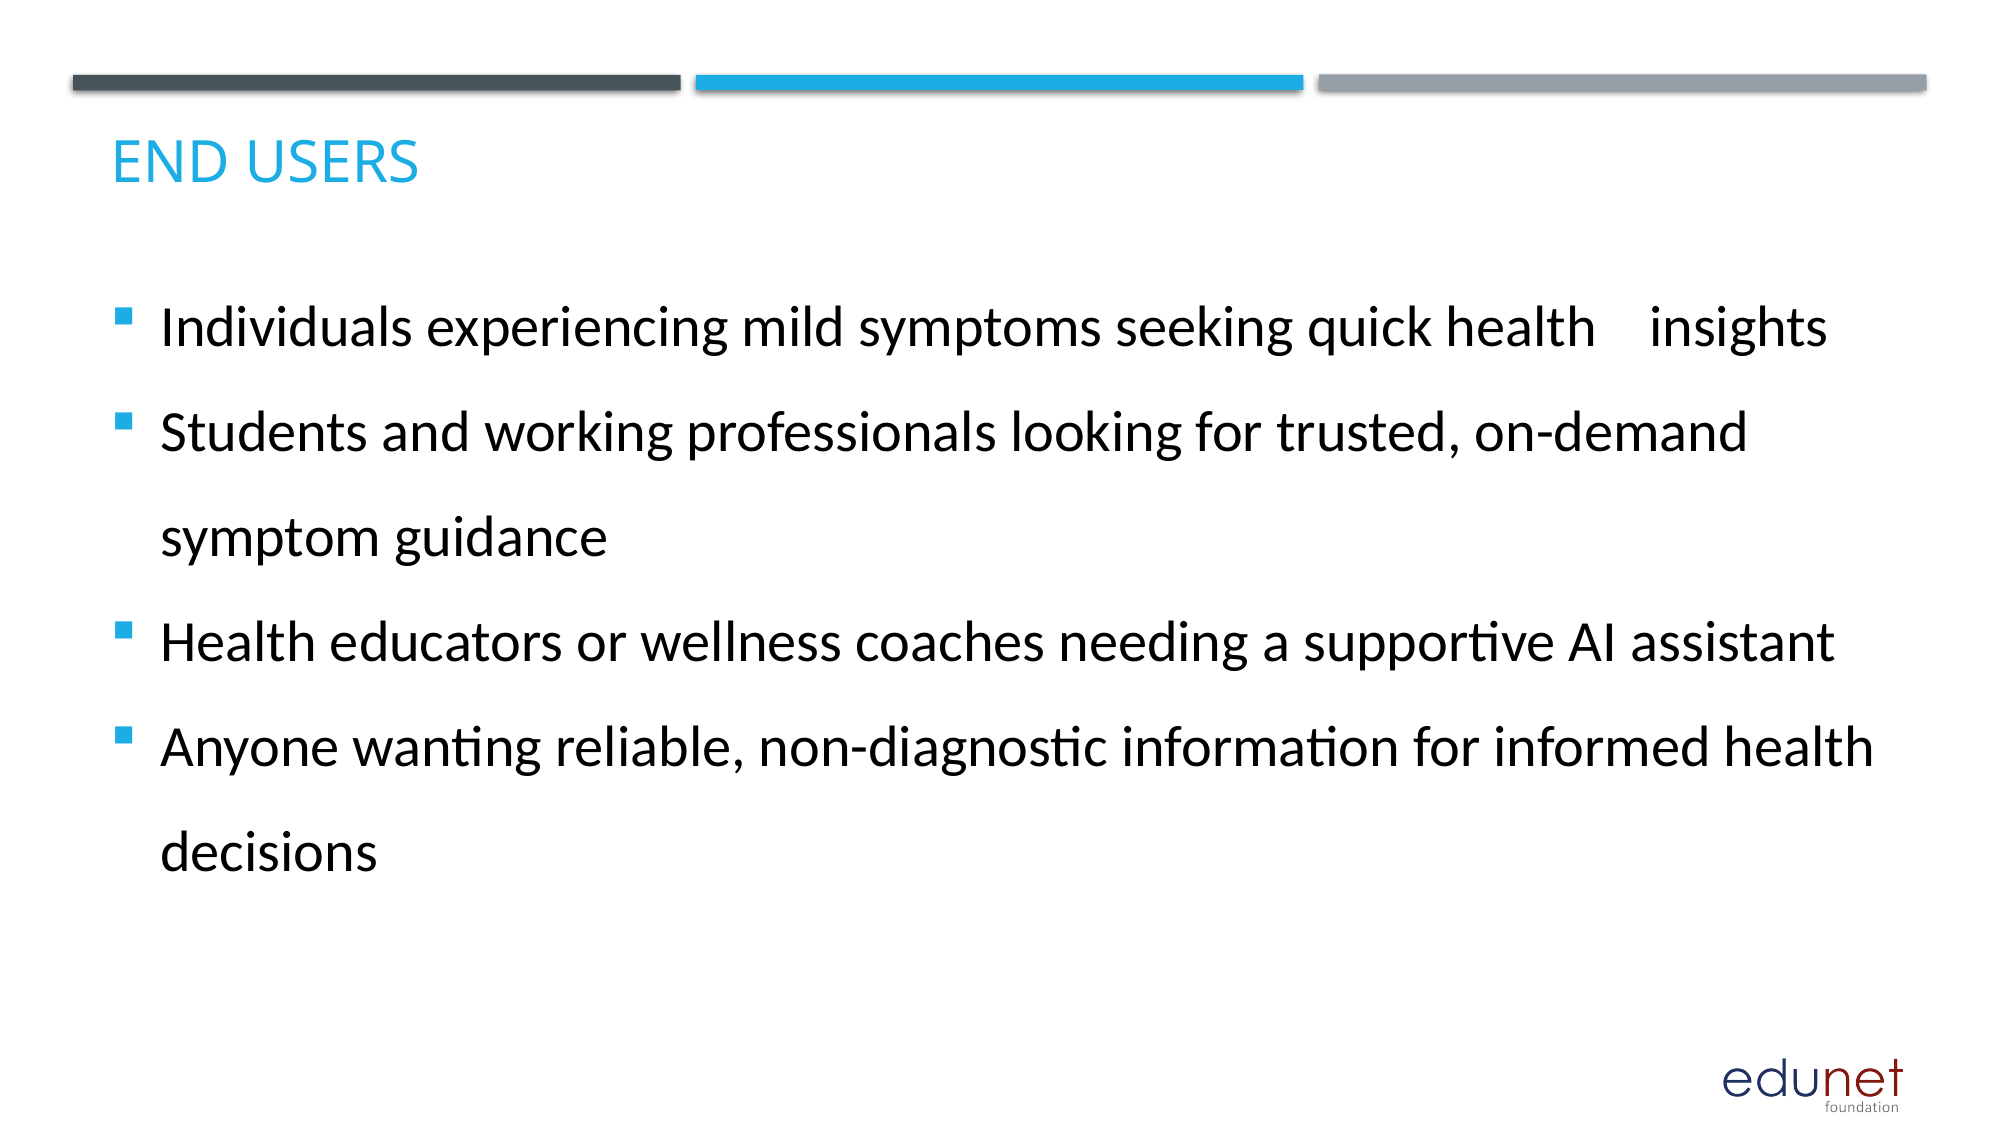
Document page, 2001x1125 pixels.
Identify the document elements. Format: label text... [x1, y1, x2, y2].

list Individuals experiencing mild symptoms seeking quick health insights Students and working professionals looking for trusted, on-demand symptom guidance Health educators or wellness coaches needing a supportive AI assistant Anyone wanting reliable, non-diagnostic information for informed health decisions [95, 243, 1905, 1010]
picture [1719, 1056, 1905, 1116]
title End users [95, 115, 1905, 203]
